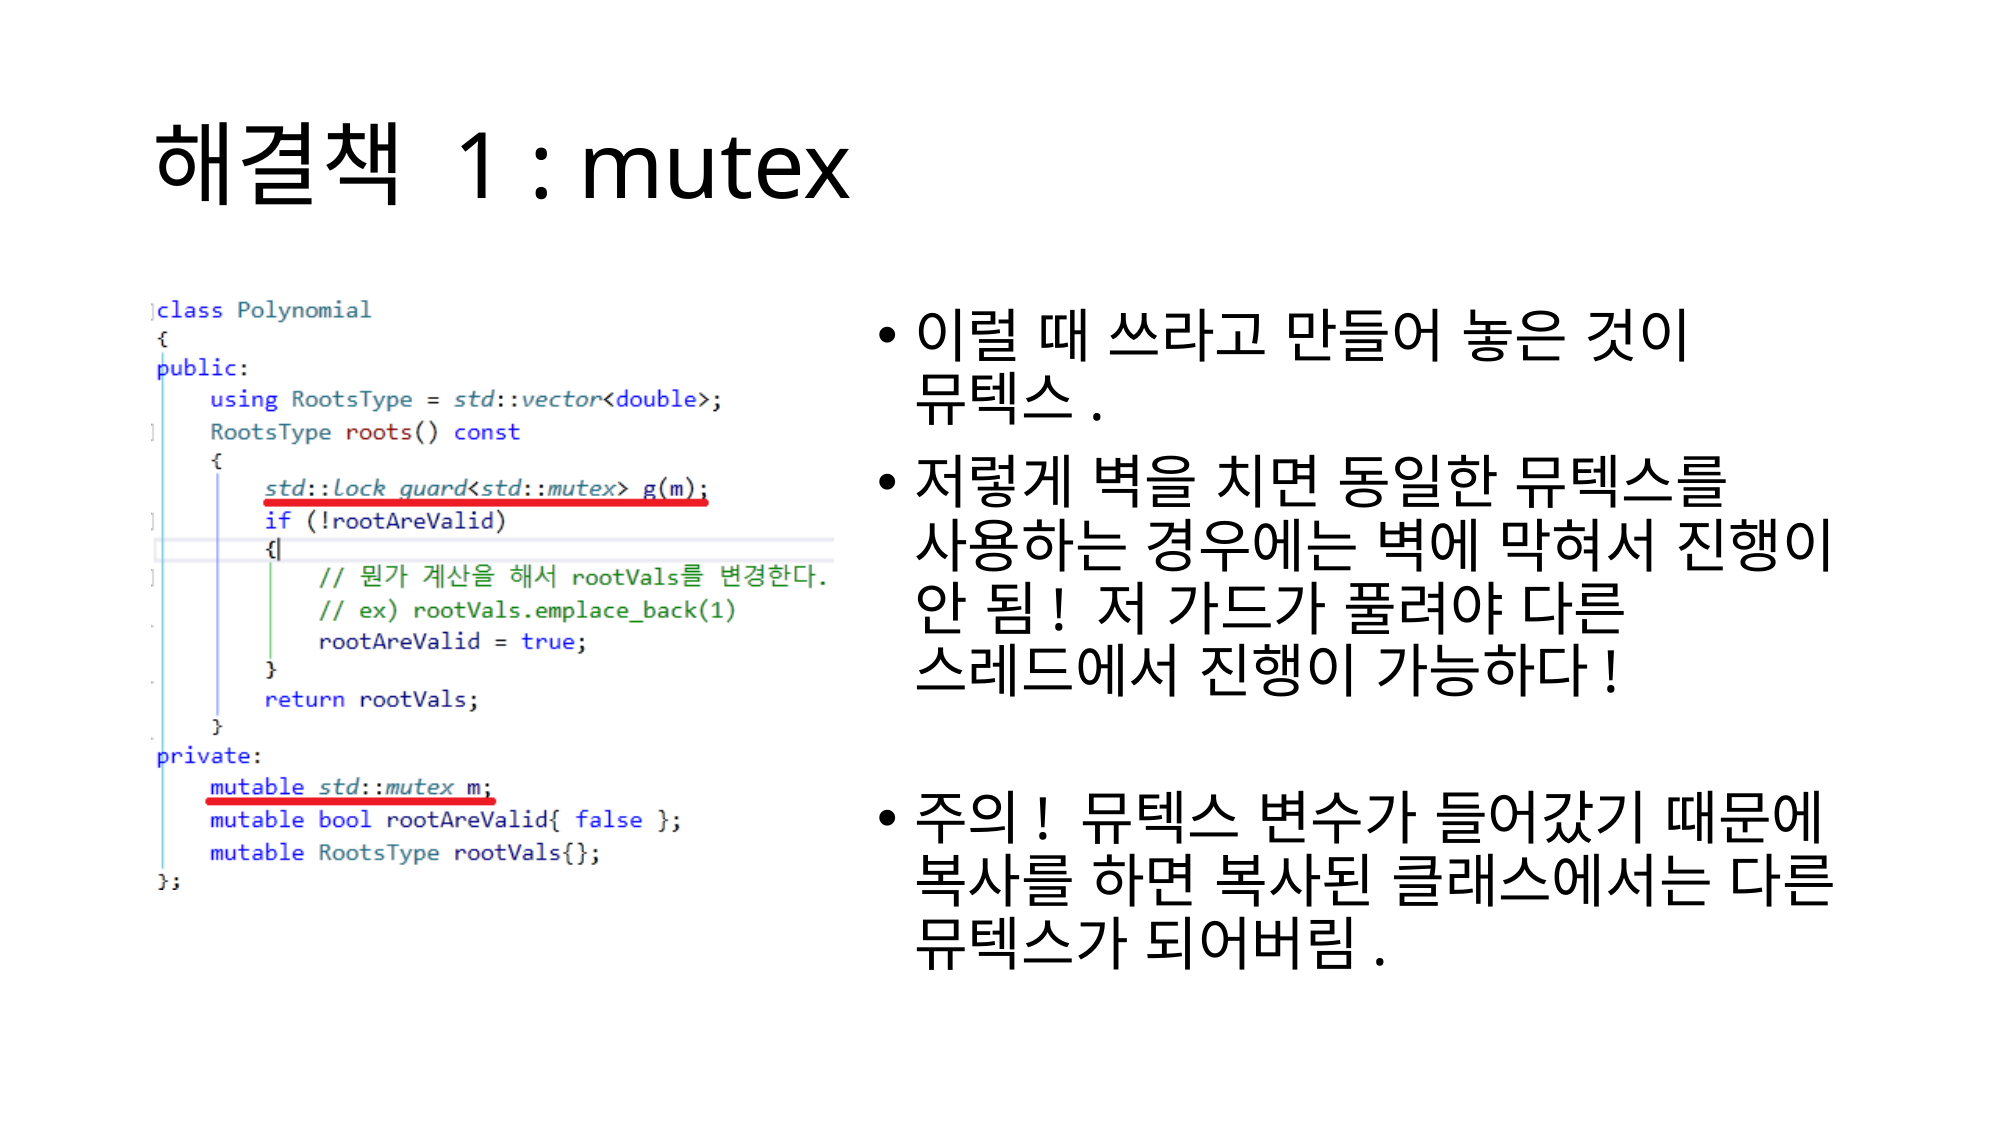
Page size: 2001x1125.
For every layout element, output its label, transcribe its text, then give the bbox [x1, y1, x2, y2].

list 이럴 때 쓰라고 만들어 놓은 것이 뮤텍스. 저렇게 벽을 치면 동일한 뮤텍스를 사용하는 경우에는 벽에 막혀서 진행이 안 됨! 저 가드가 풀려야 다른 스레드에서 진행이 가능하다! 주의! 뮤텍스 변수가 들어갔기 때문에 복사를 하면 복사된 클래스에서는 다른 뮤텍스가 되어버림. [862, 299, 1863, 1014]
title 해결책 1 : mutex [137, 59, 1863, 278]
picture [151, 299, 834, 891]
